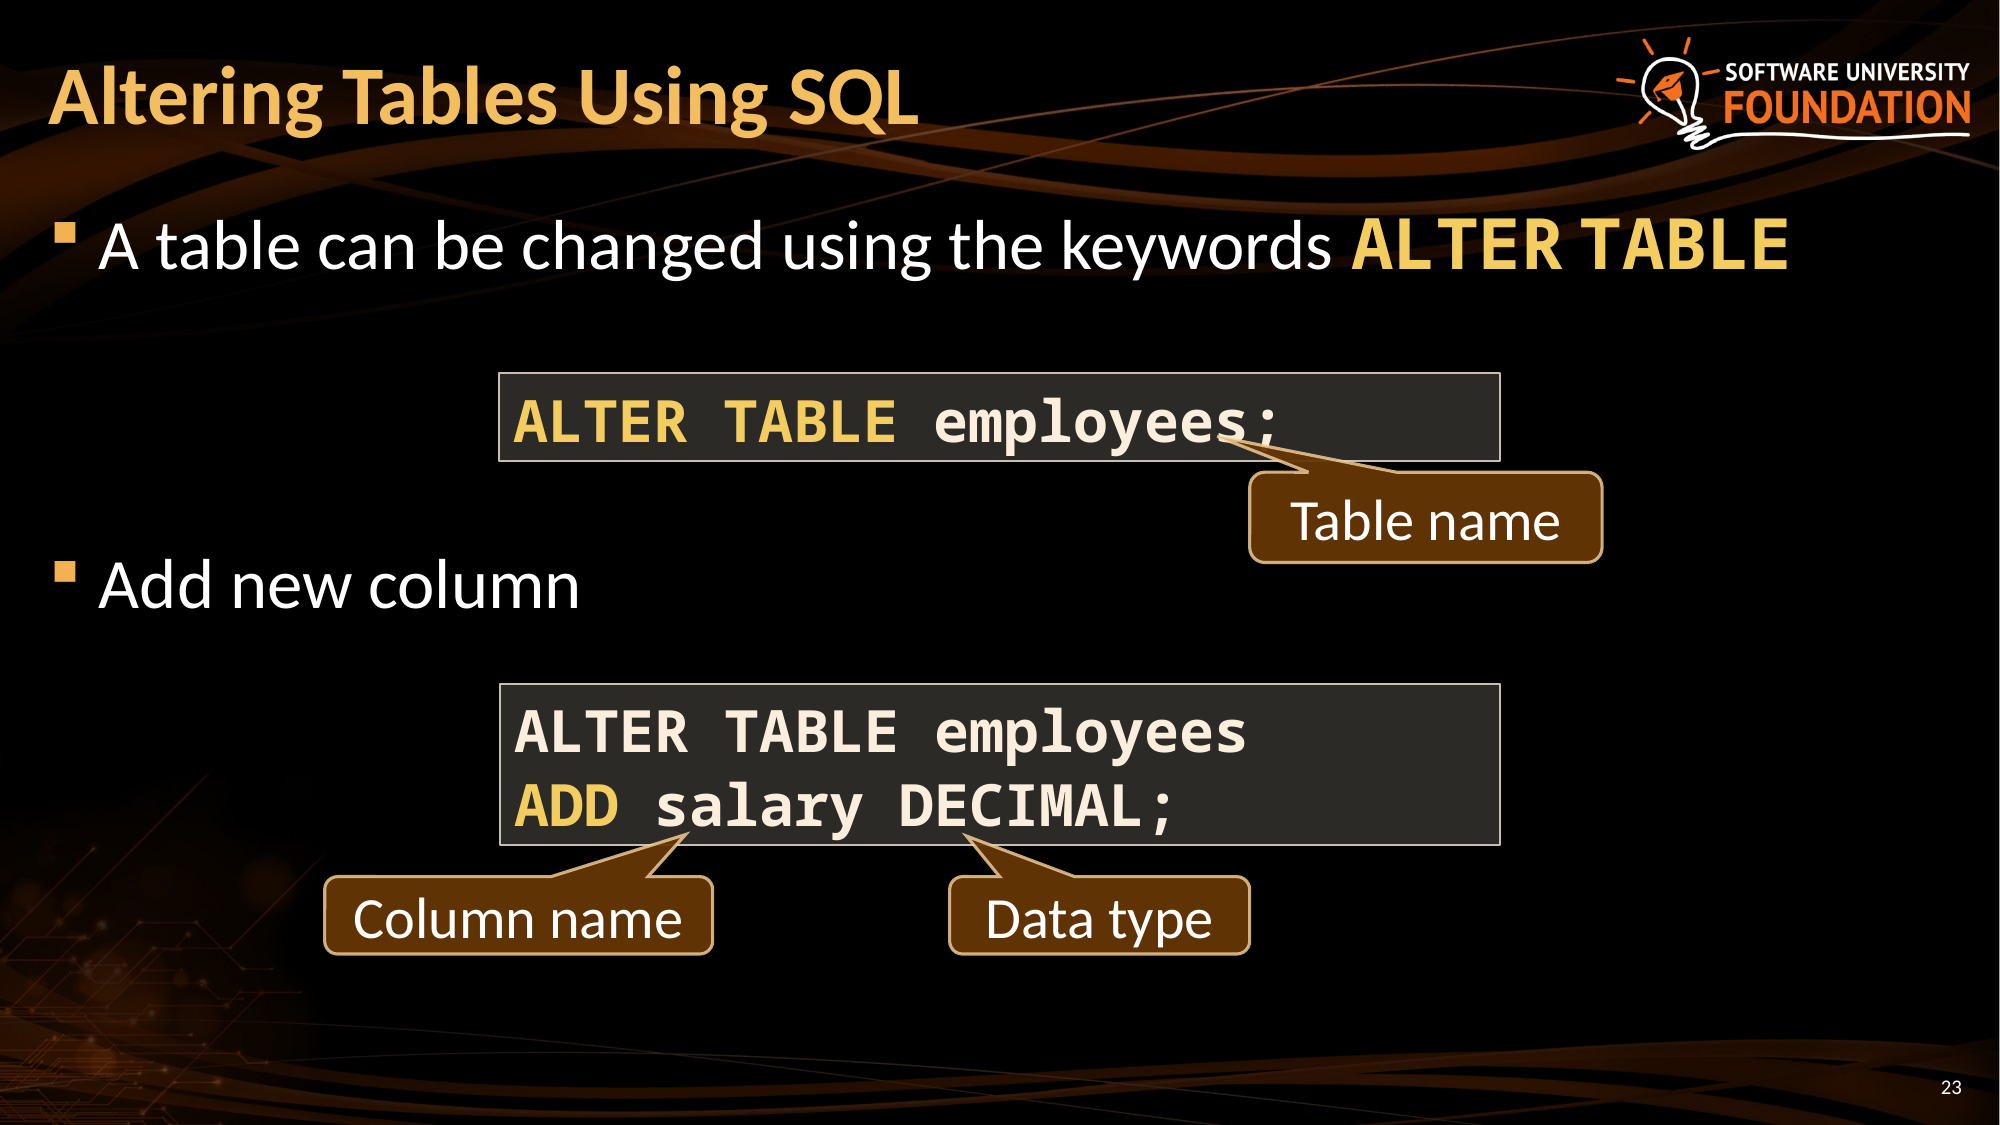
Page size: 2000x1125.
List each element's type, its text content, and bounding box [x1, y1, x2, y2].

text_box Column name [323, 832, 714, 956]
text_box ALTER TABLE employees; [499, 373, 1500, 462]
list A table can be changed using the keywords ALTER TABLE Add new column [31, 188, 1968, 1103]
title Altering Tables Using SQL [30, 6, 1602, 189]
text_box ALTER TABLE employees ADD salary DECIMAL; [499, 683, 1501, 846]
text_box Table name [1216, 435, 1604, 564]
picture [0, 0, 2000, 1125]
text_box Data type [948, 833, 1251, 956]
